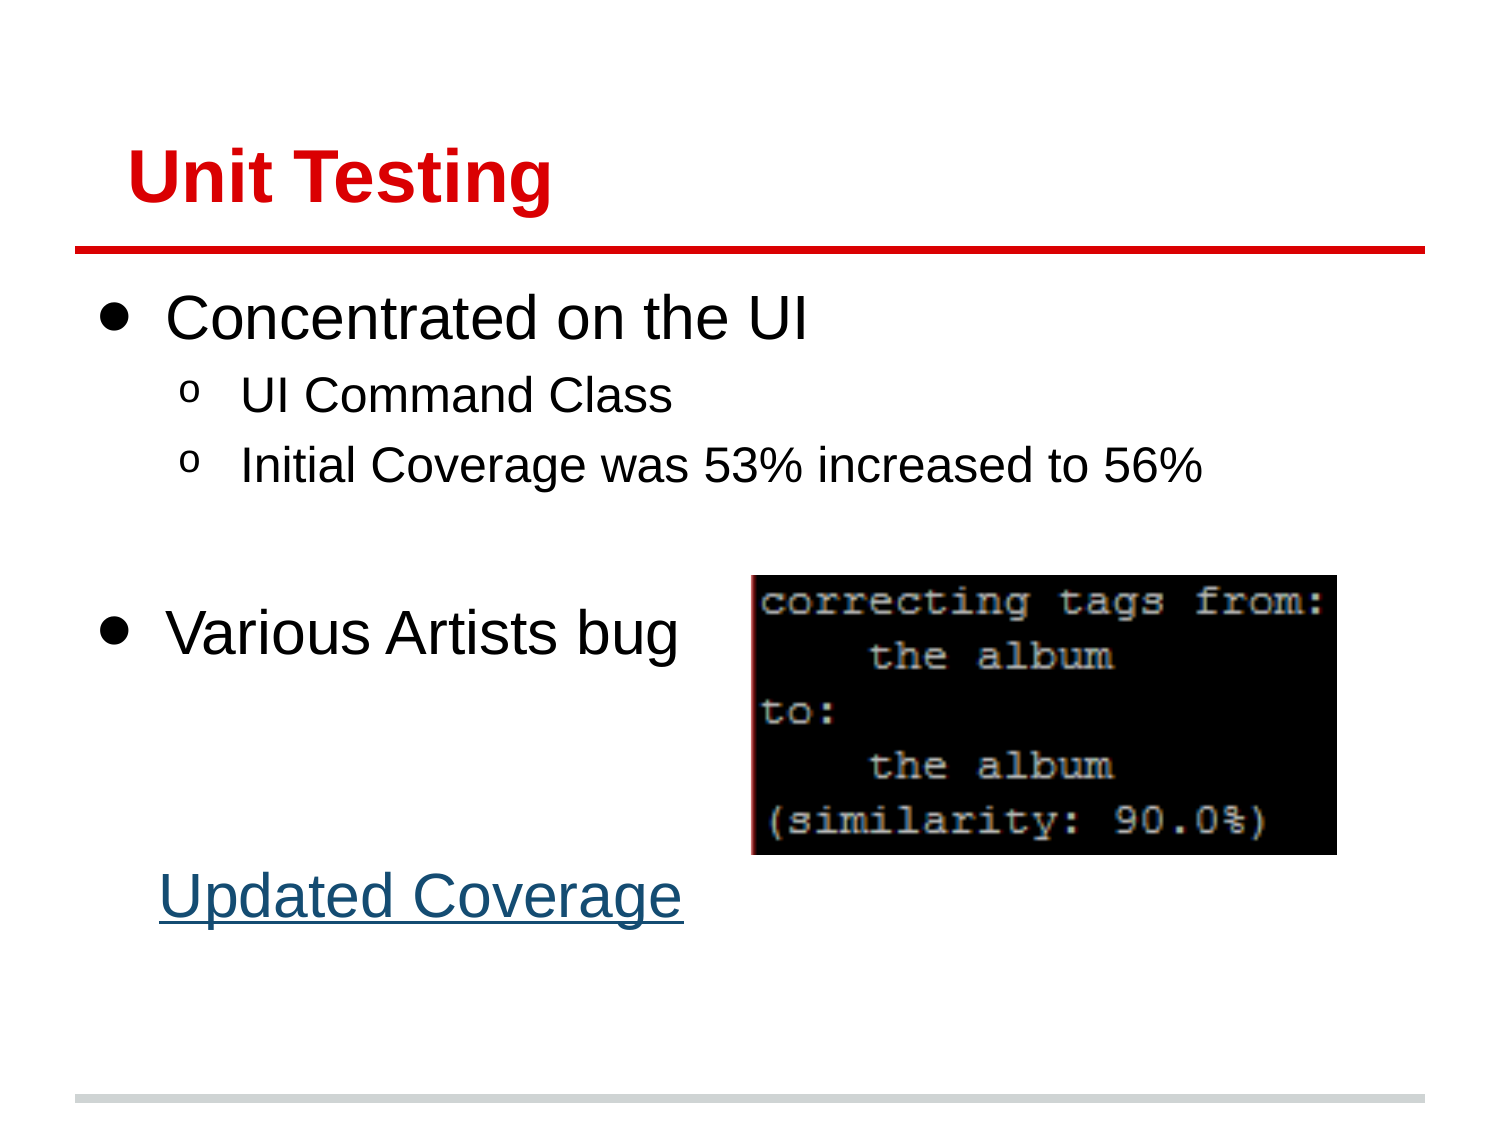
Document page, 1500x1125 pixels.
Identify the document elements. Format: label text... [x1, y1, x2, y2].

title Unit Testing [75, 45, 1425, 233]
list Concentrated on the UI UI Command Class Initial Coverage was 53% increased to 56% Various Artists bug Updated Coverage [75, 262, 1425, 1078]
text_box [750, 575, 1337, 855]
